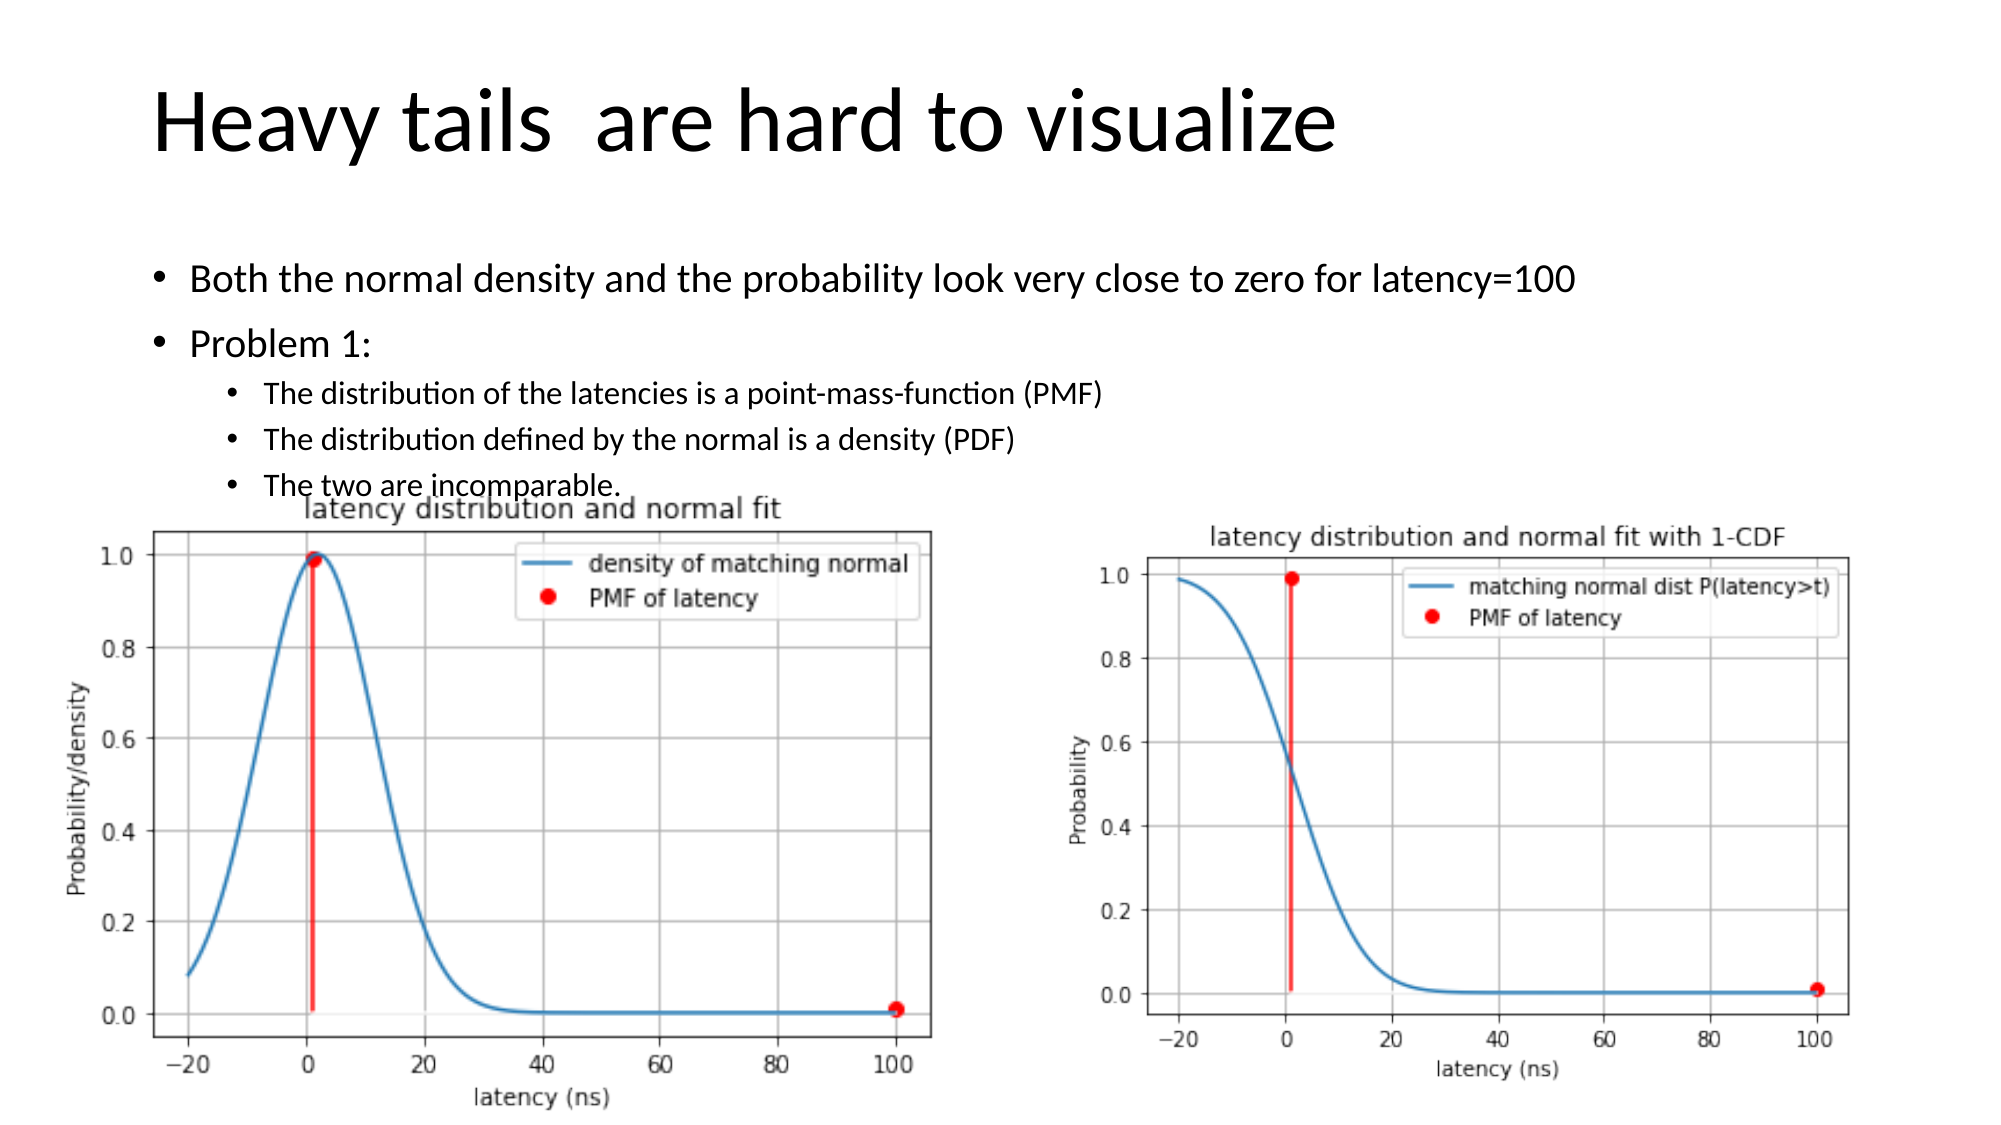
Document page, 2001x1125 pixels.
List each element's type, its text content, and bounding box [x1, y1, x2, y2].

title Heavy tails are hard to visualize [137, 59, 1973, 184]
picture [51, 480, 947, 1125]
picture [1055, 511, 1863, 1094]
list Both the normal density and the probability look very close to zero for latency=100 Problem 1: The distribution of the latencies is a point-mass-function (PMF) The distribution defined by the normal is a density (PDF) The two are incomparable. [137, 248, 1668, 512]
